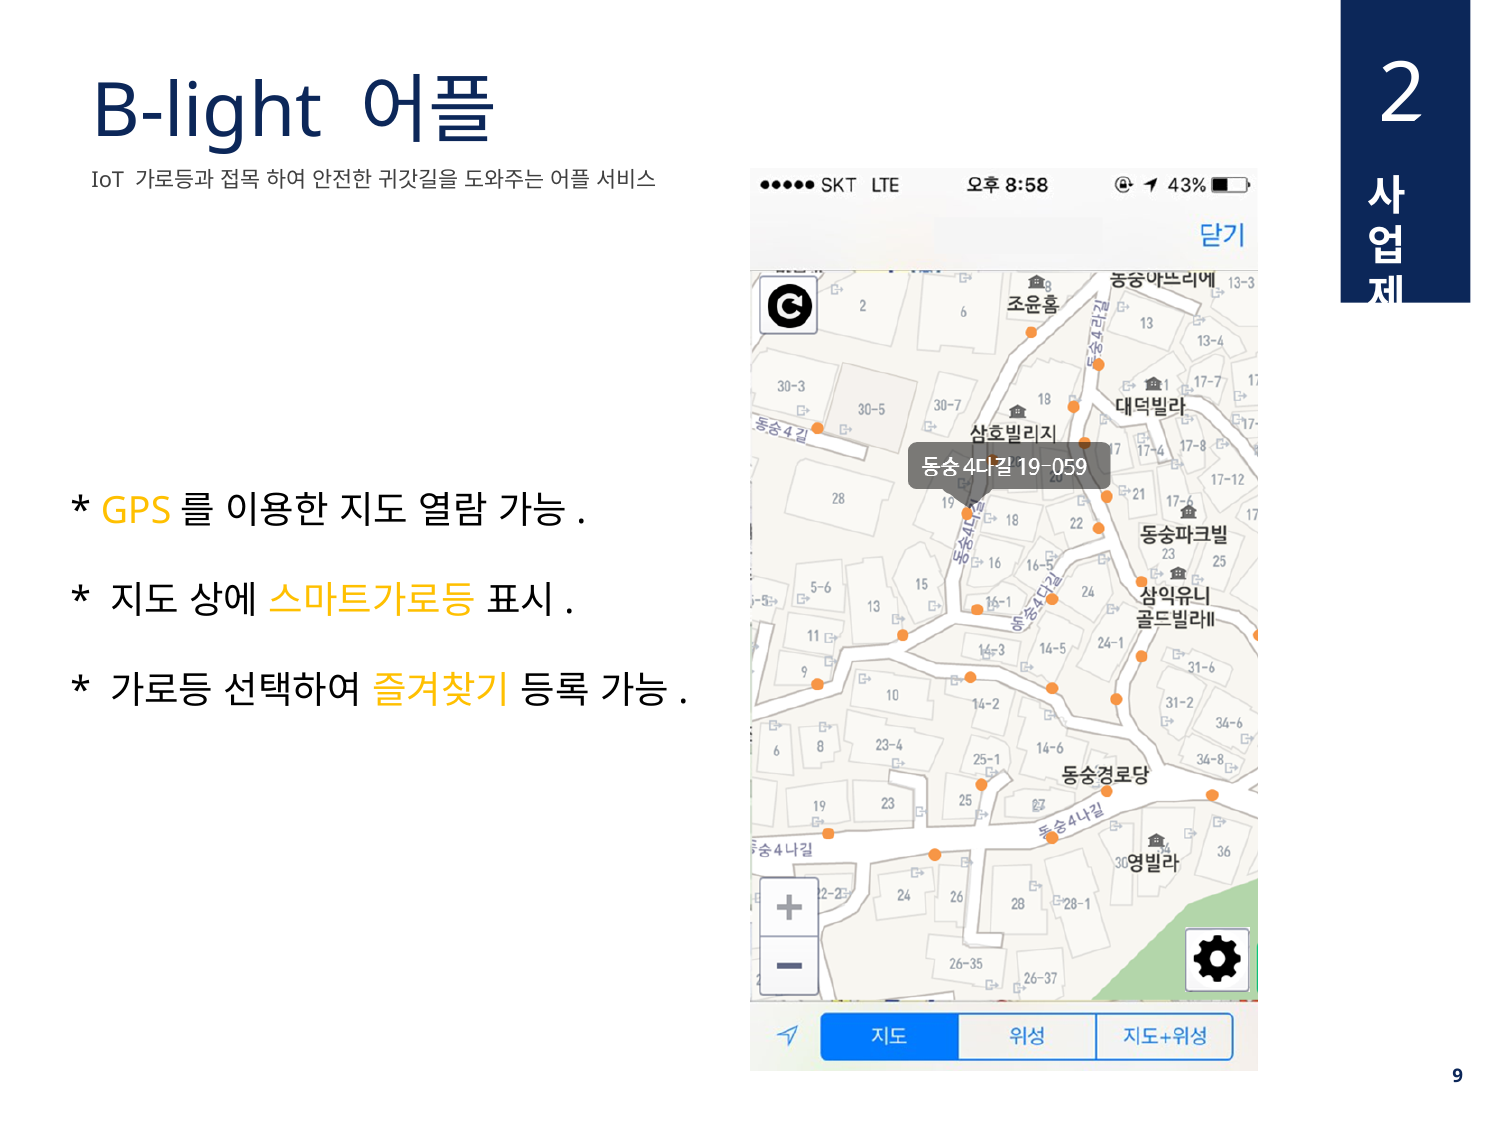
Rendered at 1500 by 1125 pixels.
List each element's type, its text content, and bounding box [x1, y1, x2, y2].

text_box 사업제안 [1352, 161, 1459, 376]
text_box IoT 가로등과 접목 하여 안전한 귀갓길을 도와주는 어플 서비스 [76, 148, 904, 200]
text_box B-light 어플 [76, 54, 691, 160]
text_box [1363, 30, 1459, 150]
picture [749, 167, 1259, 1071]
slide_number 8 [1128, 1046, 1478, 1107]
text_box [1338, 0, 1473, 305]
text_box * GPS를 이용한 지도 열람 가능. * 지도 상에 스마트가로등 표시. * 가로등 선택하여 즐겨찾기 등록 가능. [55, 478, 704, 809]
